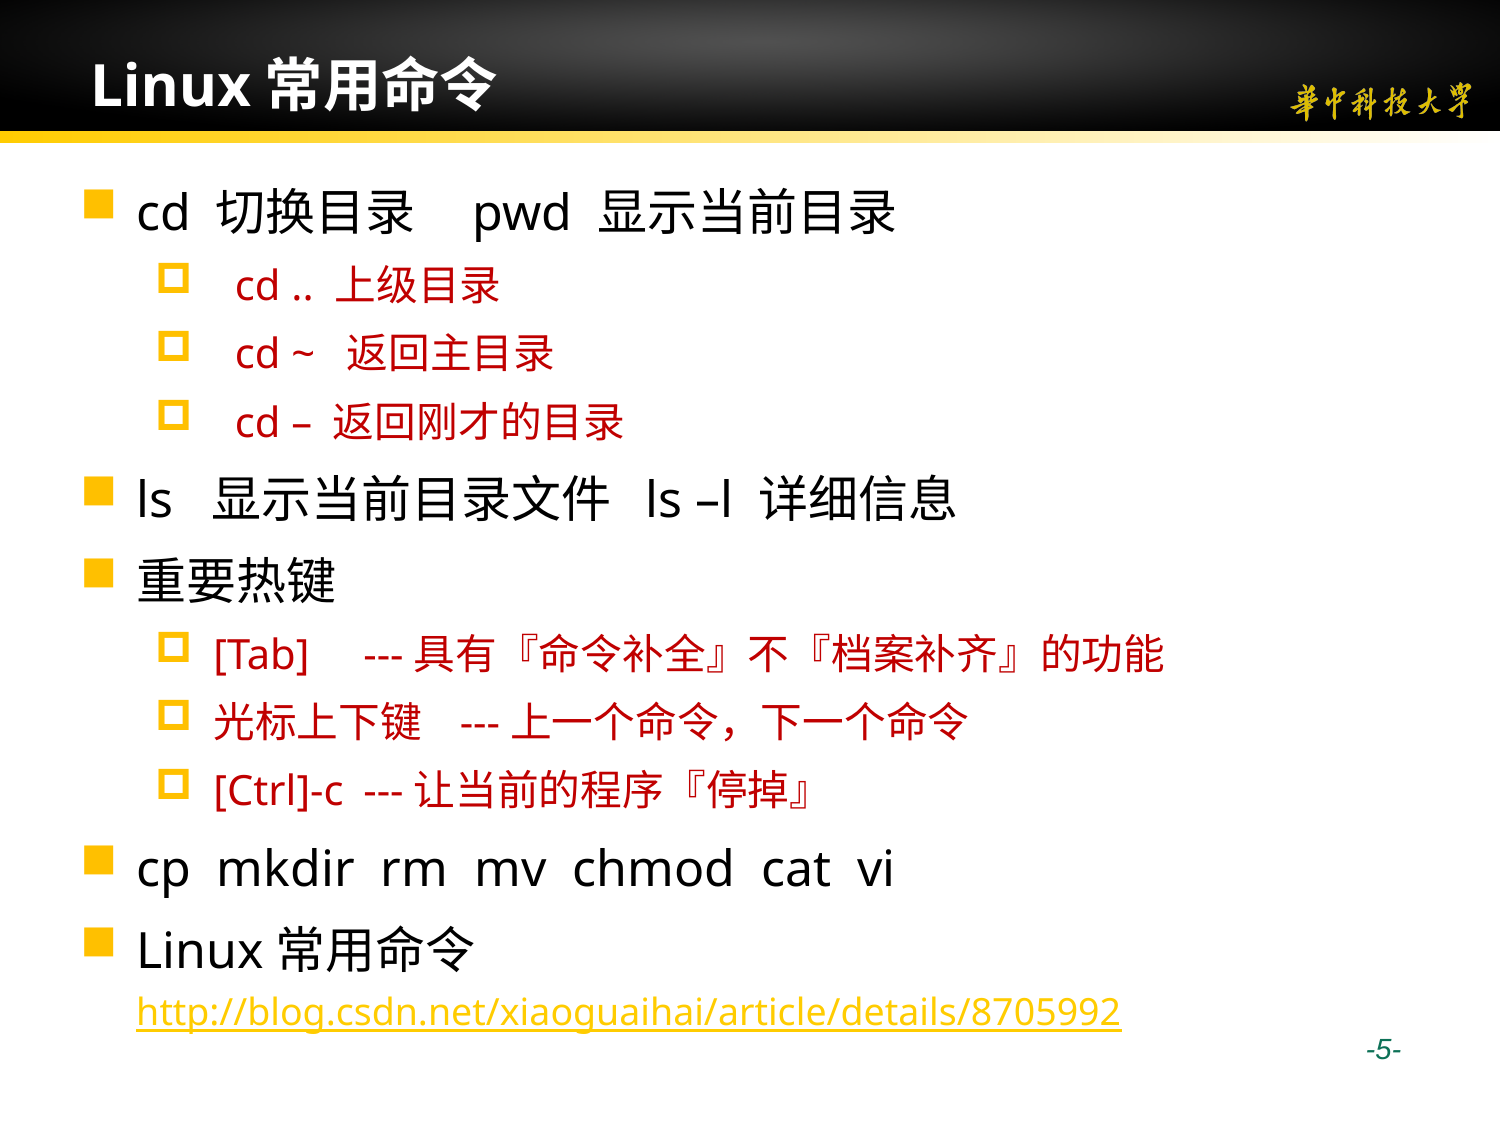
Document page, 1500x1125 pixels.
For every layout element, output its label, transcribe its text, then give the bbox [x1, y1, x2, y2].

list cd 切换目录 pwd 显示当前目录 cd .. 上级目录 cd ~ 返回主目录 cd – 返回刚才的目录 ls 显示当前目录文件 ls –l 详细信息 重要热键 [Tab] ---具有『命令补全』不『档案补齐』的功能 光标上下键 ---上一个命令，下一个命令 [Ctrl]-c ---让当前的程序『停掉』 cp mkdir rm mv chmod cat vi Linux常用命令http://blog.csdn.net/xiaoguaihai/article/details/8705992 [64, 160, 1414, 988]
picture [0, 0, 1500, 131]
title Linux常用命令 [74, 34, 1426, 131]
slide_number -5- [1257, 1023, 1425, 1102]
